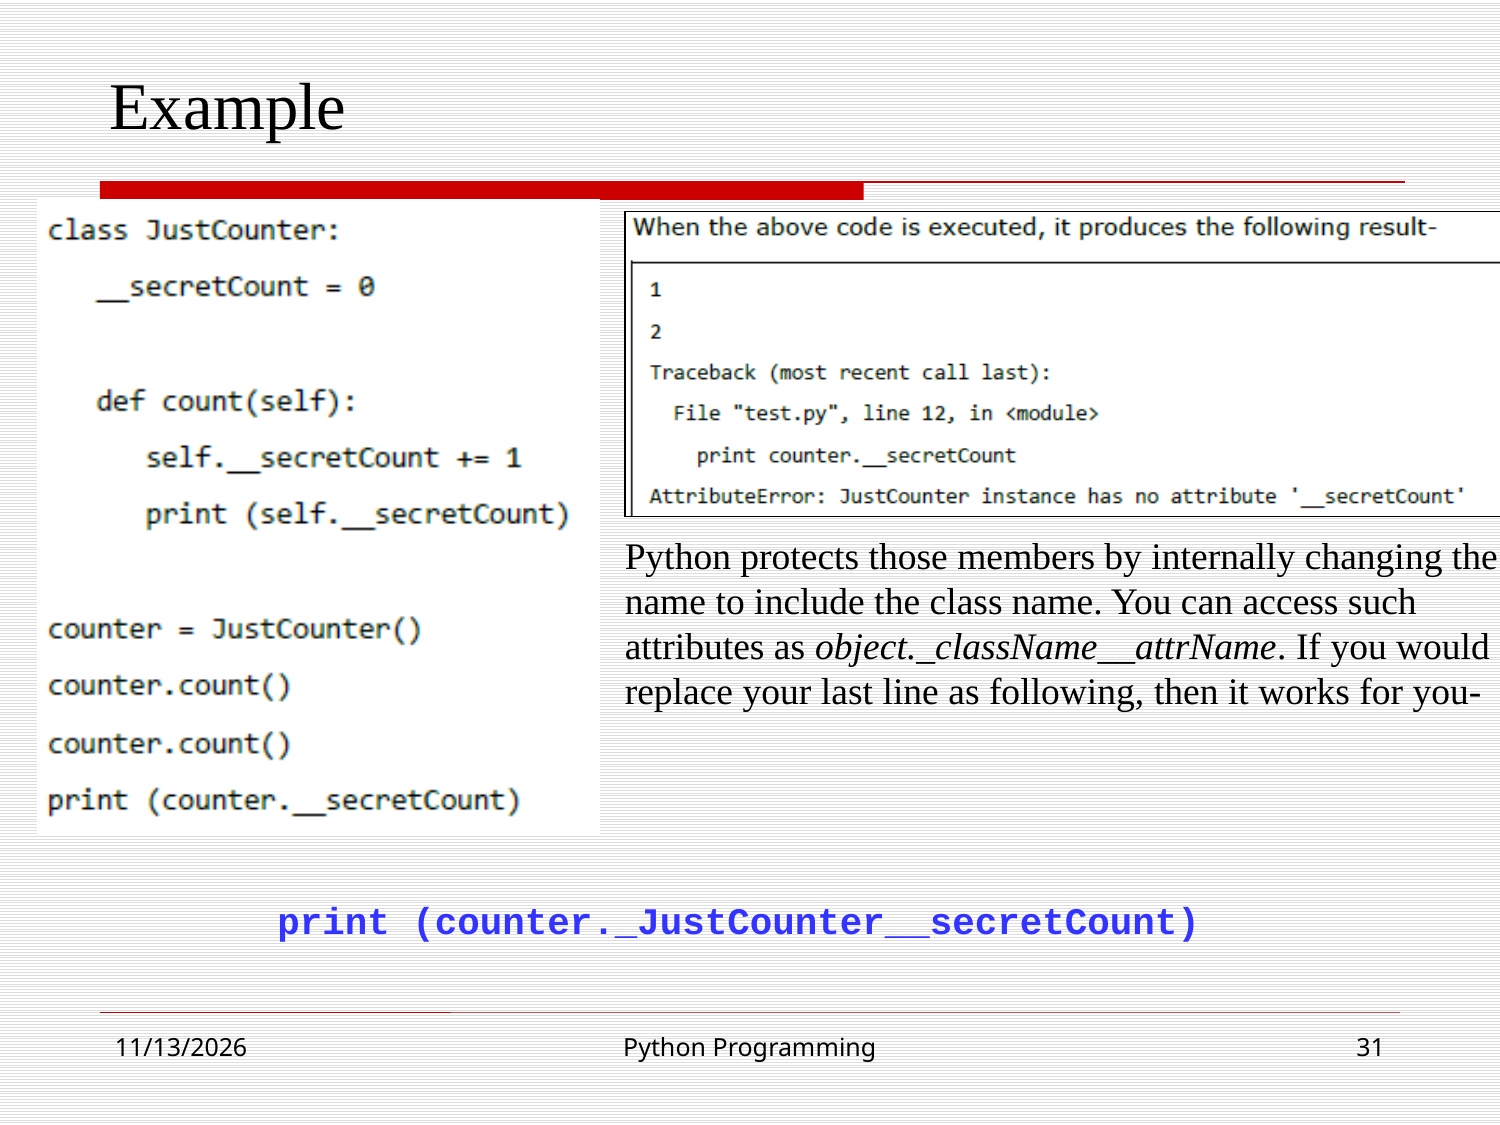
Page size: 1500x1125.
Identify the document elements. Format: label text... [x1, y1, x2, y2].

slide_number 22-Aug-24 [99, 1024, 425, 1103]
slide_number 31 [1074, 1024, 1400, 1103]
title Example [93, 49, 1407, 151]
footer Python Programming [512, 1024, 988, 1103]
text_box Python protects those members by internally changing the name to include the class name. You can access such attributes as object._className__attrName. If you would replace your last line as following, then it works for you- [610, 524, 1500, 720]
picture [625, 212, 1500, 516]
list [37, 199, 601, 835]
text_box print (counter._JustCounter__secretCount) [262, 889, 1375, 950]
